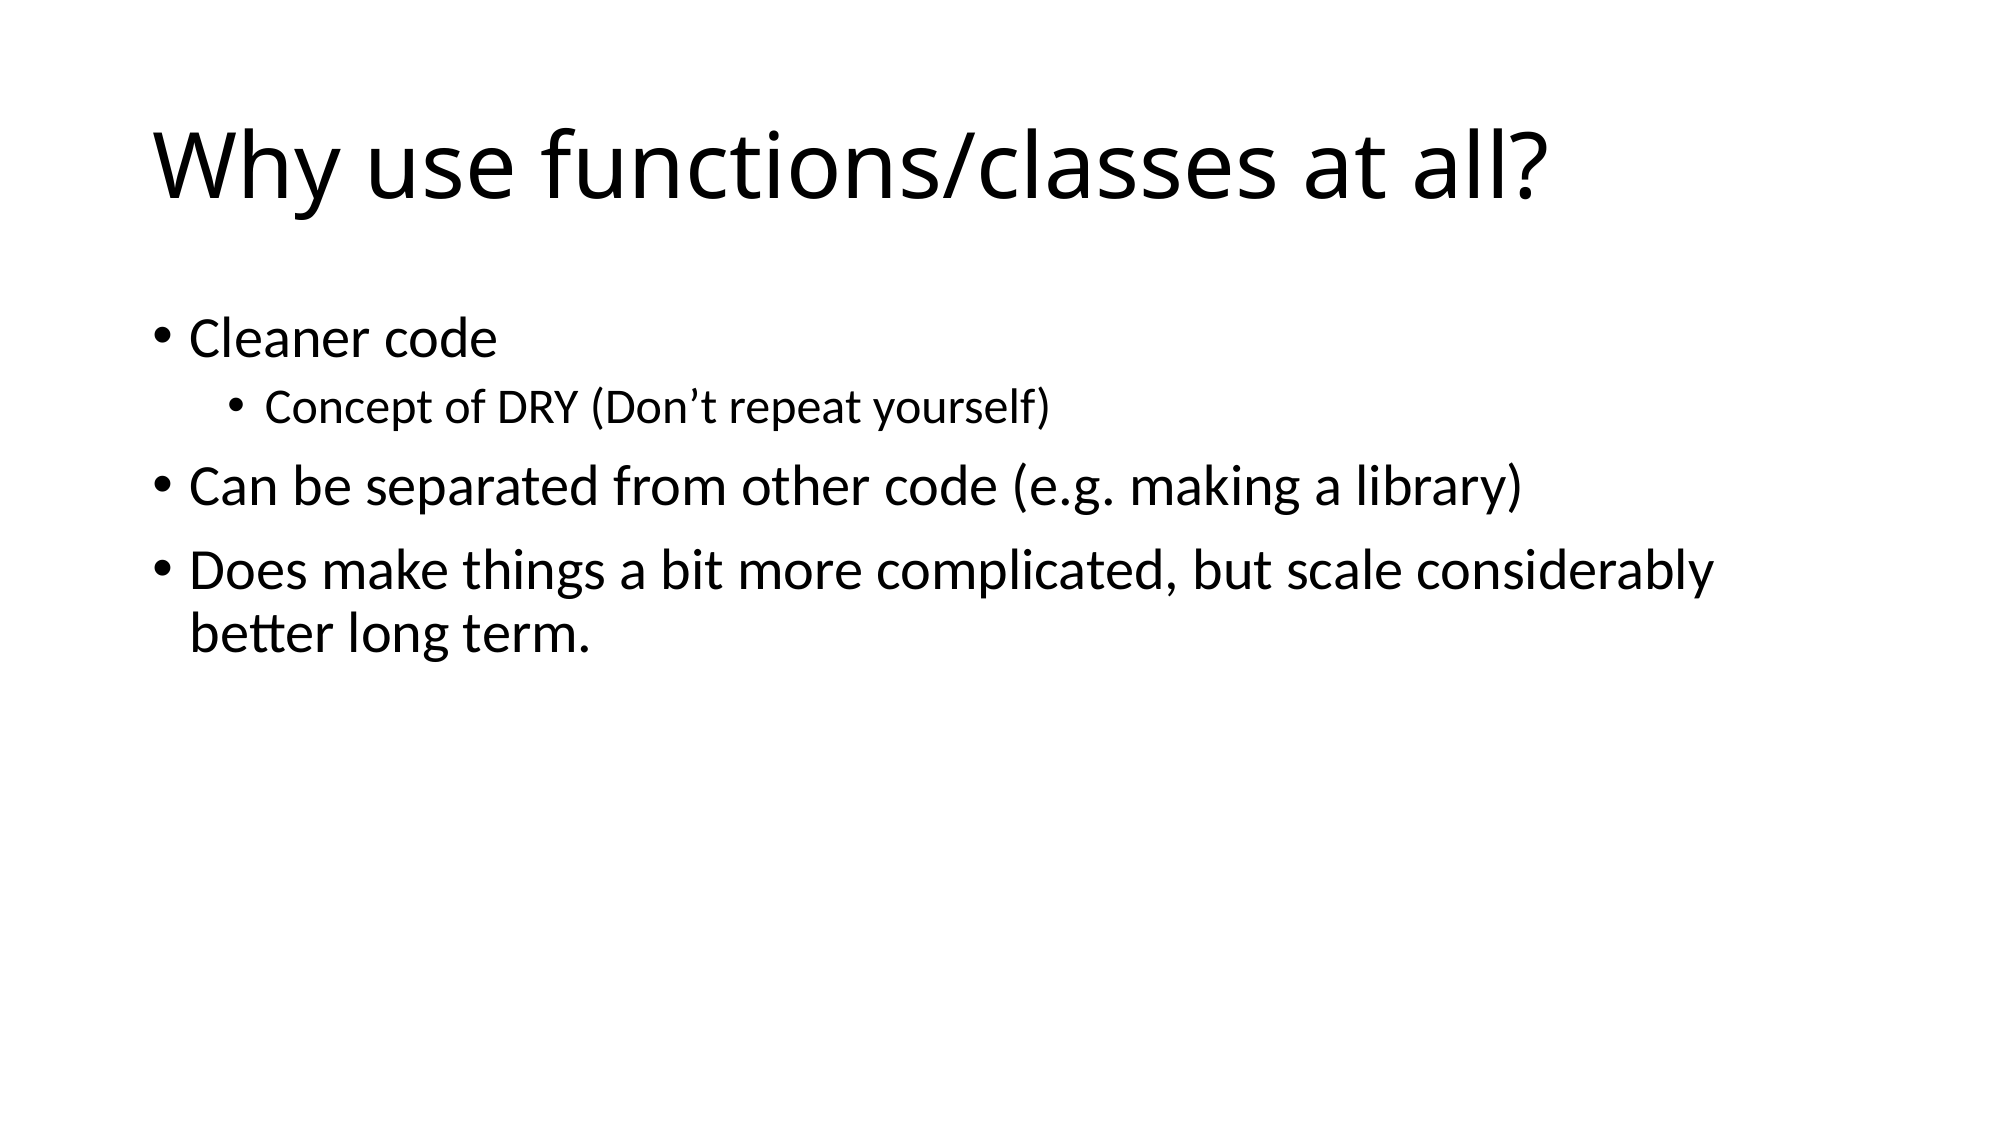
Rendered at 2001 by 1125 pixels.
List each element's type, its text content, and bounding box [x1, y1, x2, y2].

list Cleaner code Concept of DRY (Don’t repeat yourself) Can be separated from other code (e.g. making a library) Does make things a bit more complicated, but scale considerably better long term. [137, 299, 1863, 1014]
title Why use functions/classes at all? [137, 59, 1863, 278]
